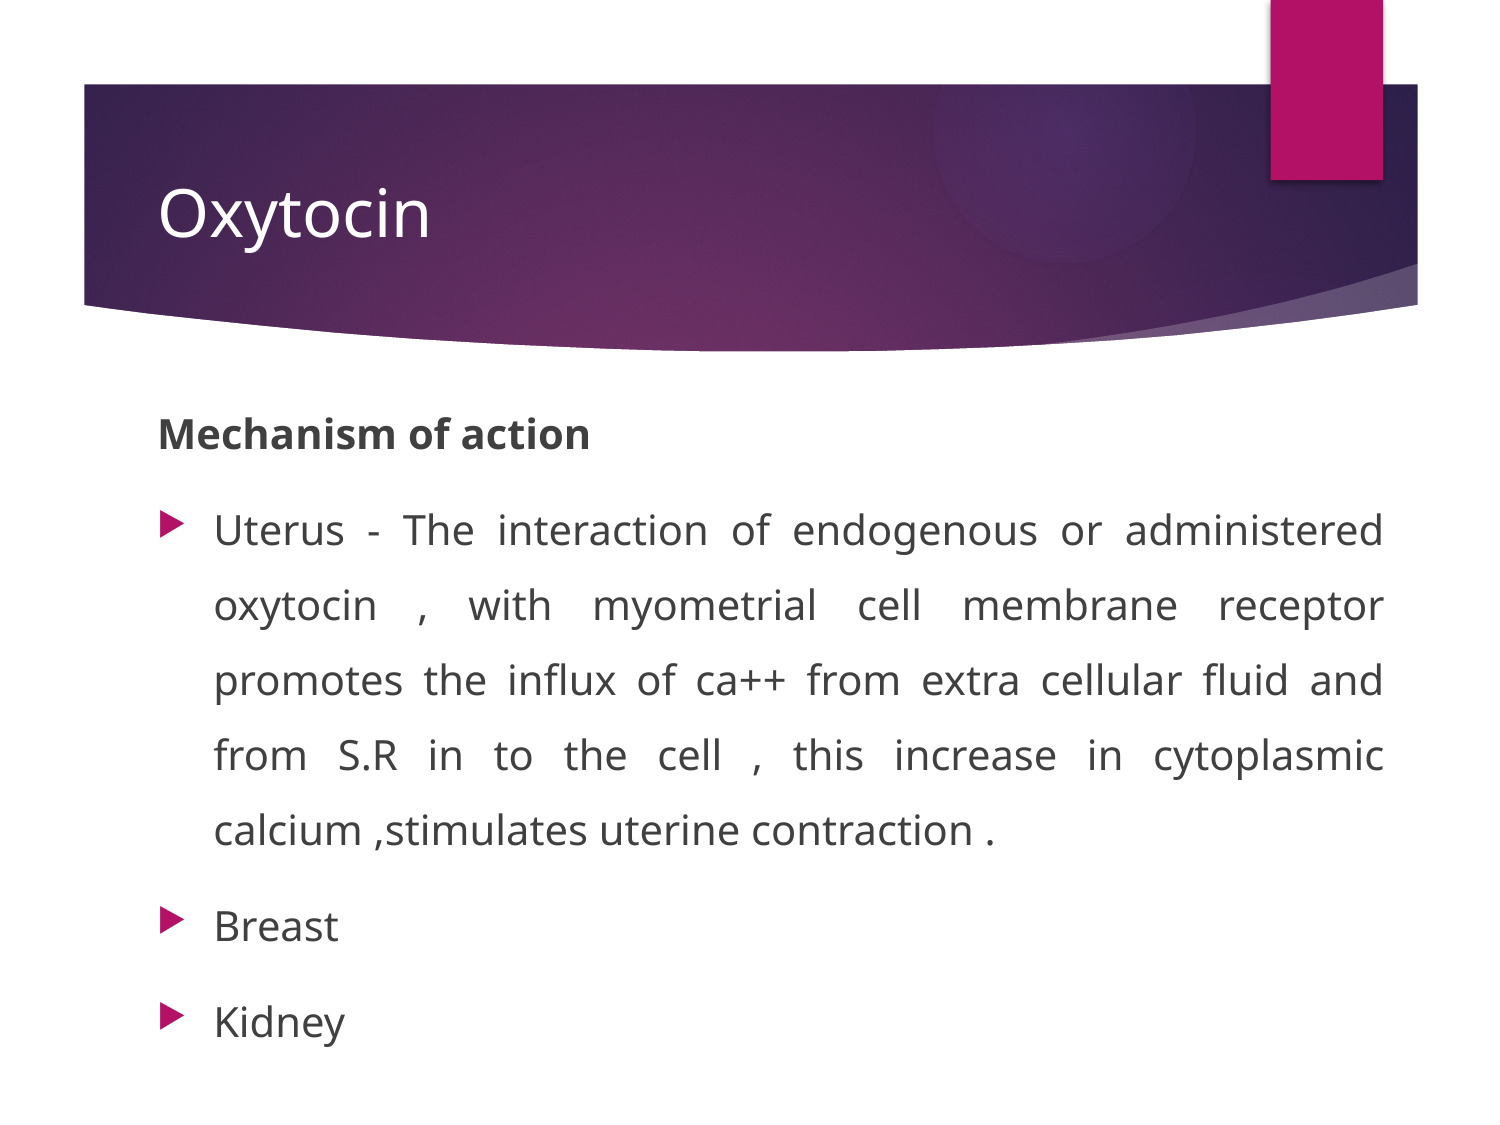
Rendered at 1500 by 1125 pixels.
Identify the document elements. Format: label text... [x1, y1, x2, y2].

list Mechanism of action Uterus - The interaction of endogenous or administered oxytocin , with myometrial cell membrane receptor promotes the influx of ca++ from extra cellular fluid and from S.R in to the cell , this increase in cytoplasmic calcium ,stimulates uterine contraction . Breast Kidney [142, 375, 1400, 1063]
title Oxytocin [142, 152, 1183, 269]
